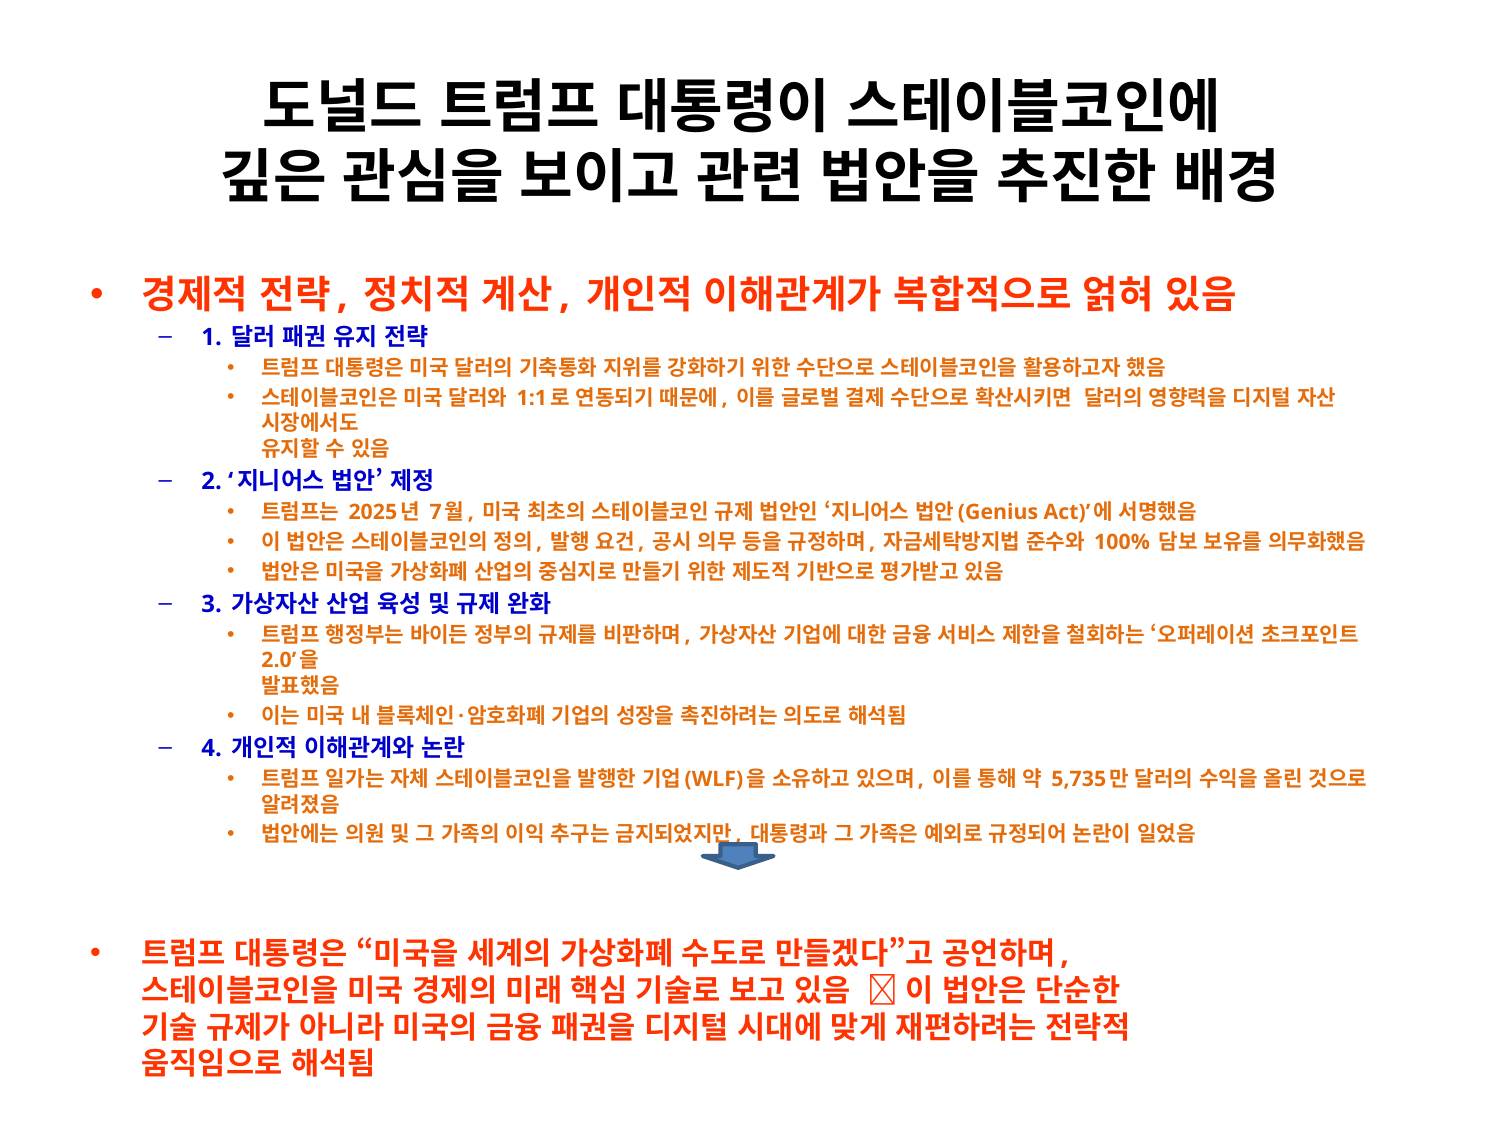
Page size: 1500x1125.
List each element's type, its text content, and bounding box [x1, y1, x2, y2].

title 도널드 트럼프 대통령이 스테이블코인에 깊은 관심을 보이고 관련 법안을 추진한 배경 [75, 45, 1425, 233]
list 경제적 전략, 정치적 계산, 개인적 이해관계가 복합적으로 얽혀 있음 1. 달러 패권 유지 전략 트럼프 대통령은 미국 달러의 기축통화 지위를 강화하기 위한 수단으로 스테이블코인을 활용하고자 했음 스테이블코인은 미국 달러와 1:1로 연동되기 때문에, 이를 글로벌 결제 수단으로 확산시키면 달러의 영향력을 디지털 자산 시장에서도 유지할 수 있음 2. ‘지니어스 법안’ 제정 트럼프는 2025년 7월, 미국 최초의 스테이블코인 규제 법안인 ‘지니어스 법안(Genius Act)’에 서명했음 이 법안은 스테이블코인의 정의, 발행 요건, 공시 의무 등을 규정하며, 자금세탁방지법 준수와 100% 담보 보유를 의무화했음 법안은 미국을 가상화폐 산업의 중심지로 만들기 위한 제도적 기반으로 평가받고 있음 3. 가상자산 산업 육성 및 규제 완화 트럼프 행정부는 바이든 정부의 규제를 비판하며, 가상자산 기업에 대한 금융 서비스 제한을 철회하는 ‘오퍼레이션 초크포인트 2.0’을 발표했음 이는 미국 내 블록체인·암호화폐 기업의 성장을 촉진하려는 의도로 해석됨 4. 개인적 이해관계와 논란 트럼프 일가는 자체 스테이블코인을 발행한 기업(WLF)을 소유하고 있으며, 이를 통해 약 5,735만 달러의 수익을 올린 것으로 알려졌음 법안에는 의원 및 그 가족의 이익 추구는 금지되었지만, 대통령과 그 가족은 예외로 규정되어 논란이 일었음 트럼프 대통령은 “미국을 세계의 가상화폐 수도로 만들겠다”고 공언하며, 스테이블코인을 미국 경제의 미래 핵심 기술로 보고 있음  이 법안은 단순한 기술 규제가 아니라 미국의 금융 패권을 디지털 시대에 맞게 재편하려는 전략적 움직임으로 해석됨 [75, 262, 1425, 1094]
text_box [700, 842, 776, 870]
